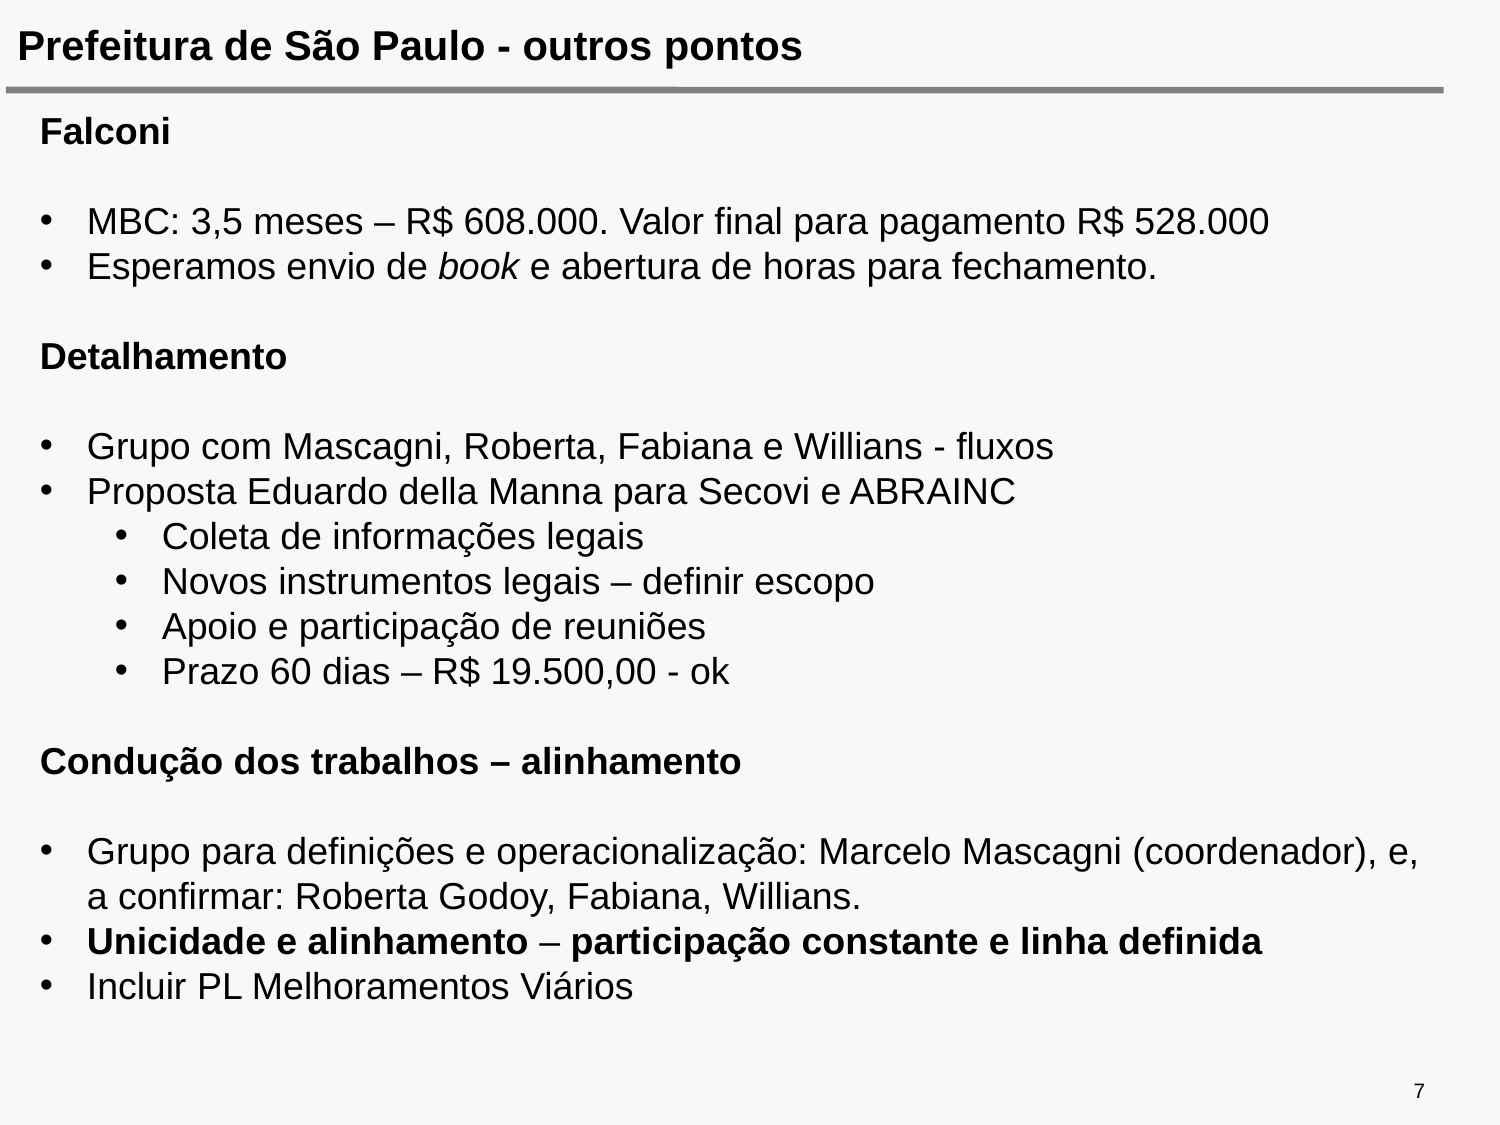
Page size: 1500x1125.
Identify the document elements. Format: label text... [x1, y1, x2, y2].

text_box Prefeitura de São Paulo - outros pontos [17, 19, 1445, 73]
text_box Falconi MBC: 3,5 meses – R$ 608.000. Valor final para pagamento R$ 528.000 Esperamos envio de book e abertura de horas para fechamento. Detalhamento Grupo com Mascagni, Roberta, Fabiana e Willians - fluxos Proposta Eduardo della Manna para Secovi e ABRAINC Coleta de informações legais Novos instrumentos legais – definir escopo Apoio e participação de reuniões Prazo 60 dias – R$ 19.500,00 - ok Condução dos trabalhos – alinhamento Grupo para definições e operacionalização: Marcelo Mascagni (coordenador), e, a confirmar: Roberta Godoy, Fabiana, Willians. Unicidade e alinhamento – participação constante e linha definida Incluir PL Melhoramentos Viários [29, 101, 1445, 1125]
